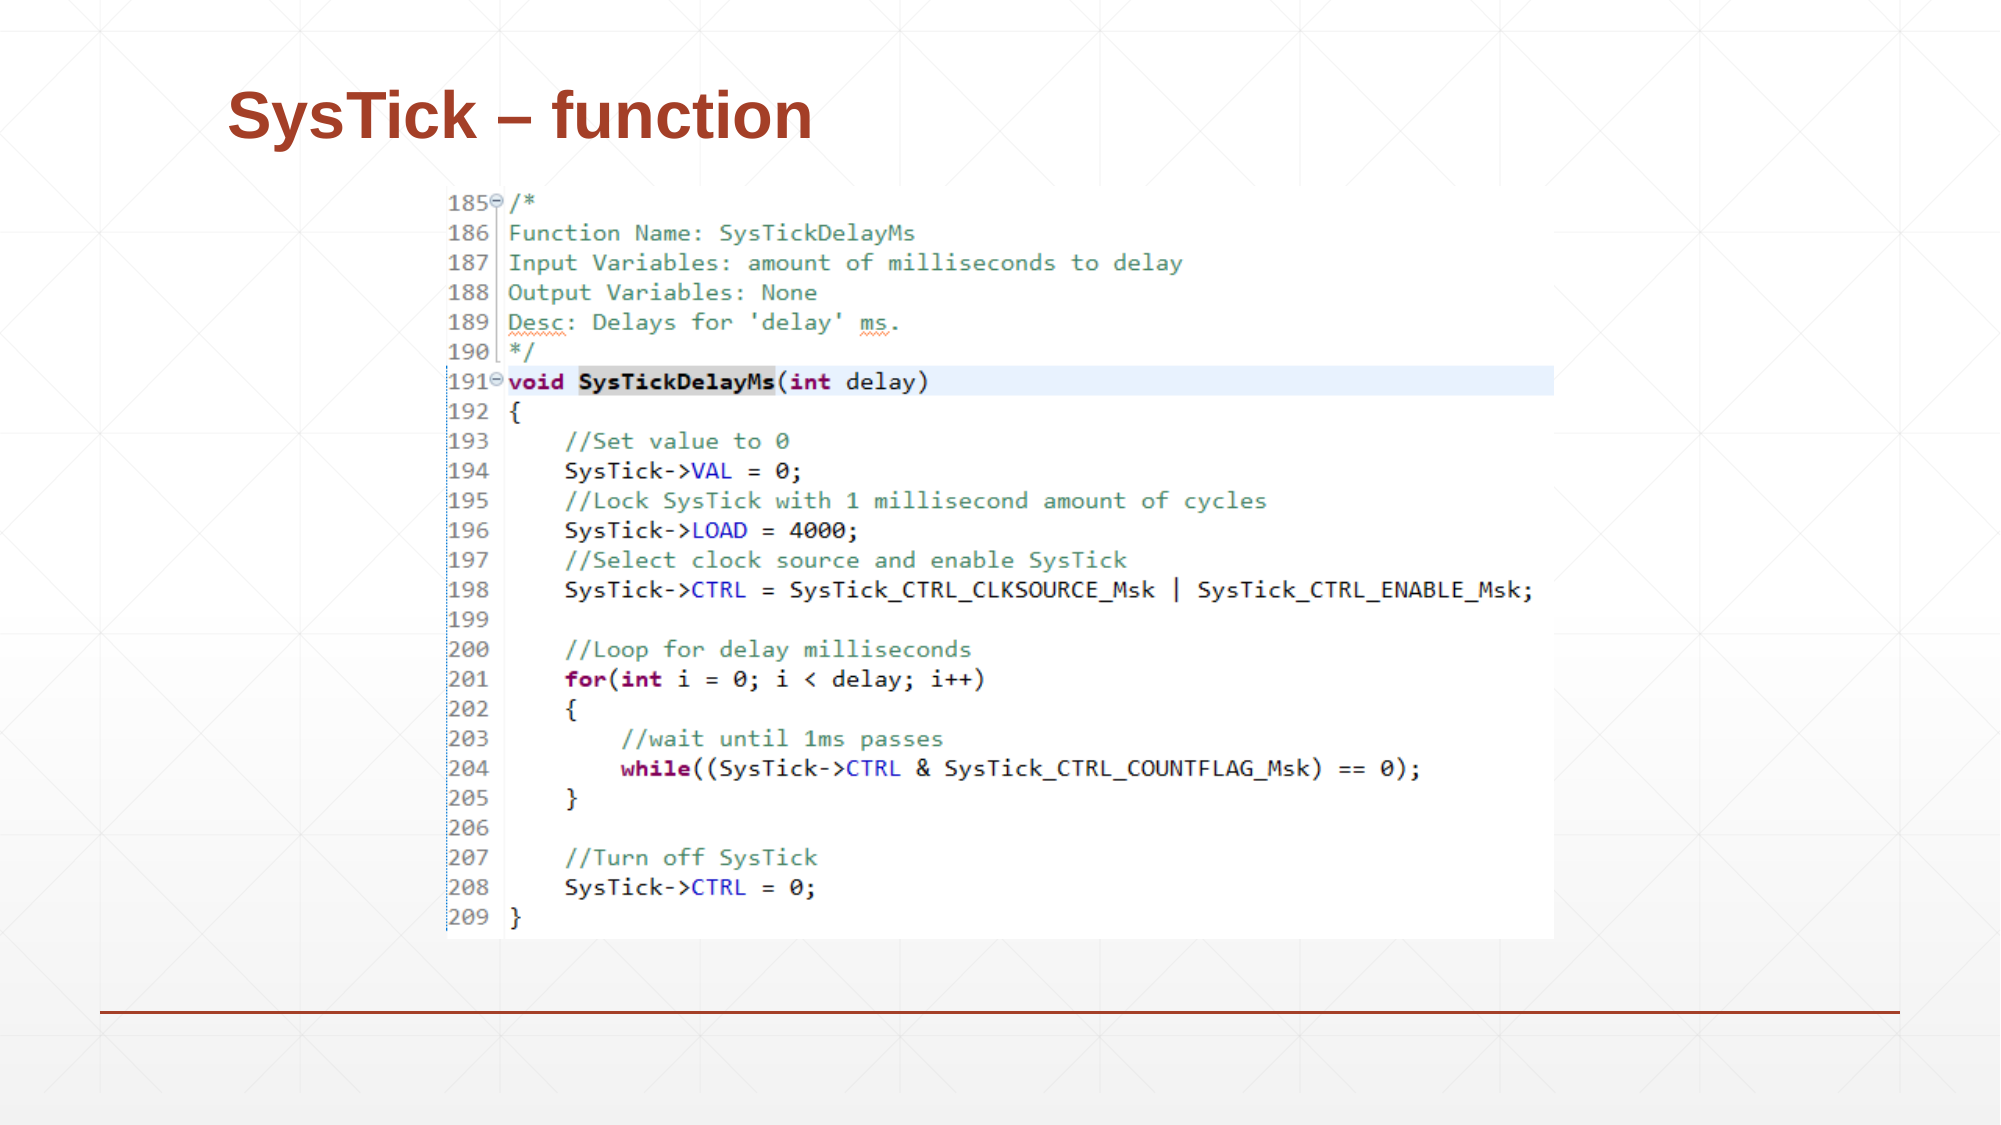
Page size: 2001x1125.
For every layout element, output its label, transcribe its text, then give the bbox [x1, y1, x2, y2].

title SysTick – function [212, 0, 1788, 161]
picture [446, 186, 1554, 939]
